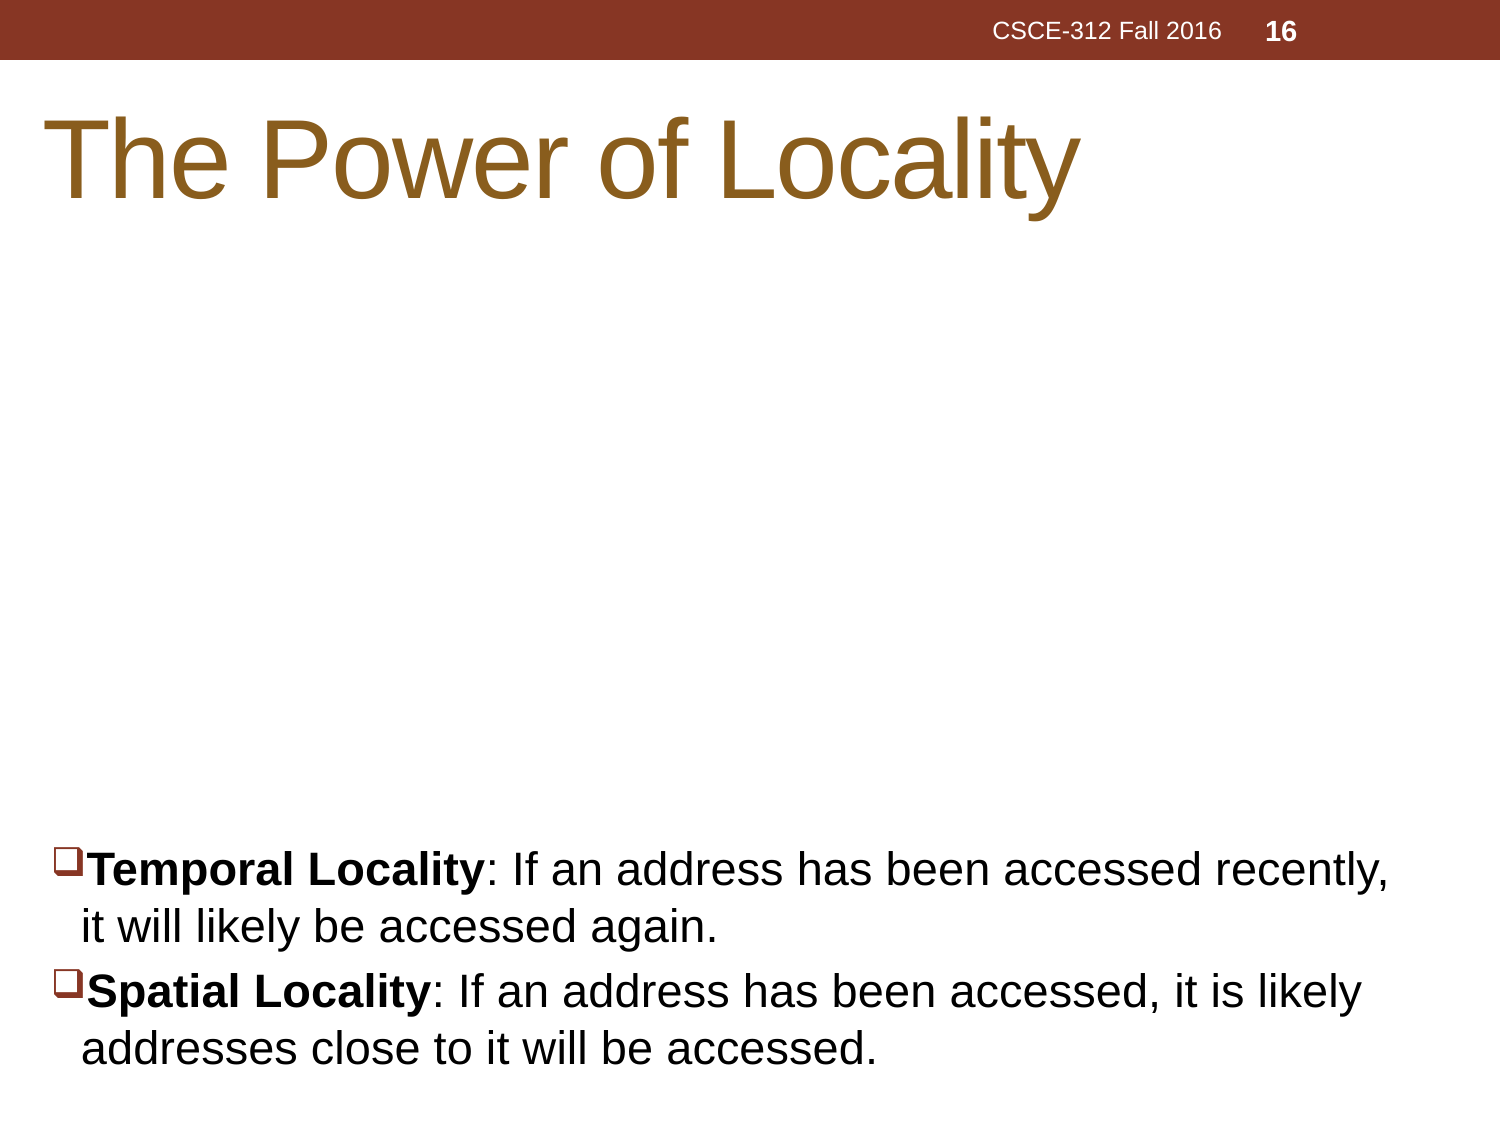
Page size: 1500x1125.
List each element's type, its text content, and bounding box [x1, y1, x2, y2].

title The Power of Locality [27, 72, 1378, 235]
footer CSCE-312 Fall 2016 [562, 3, 1238, 57]
slide_number 16 [1250, 3, 1425, 57]
list Temporal Locality: If an address has been accessed recently, it will likely be accessed again. Spatial Locality: If an address has been accessed, it is likely addresses close to it will be accessed. [35, 831, 1407, 1094]
